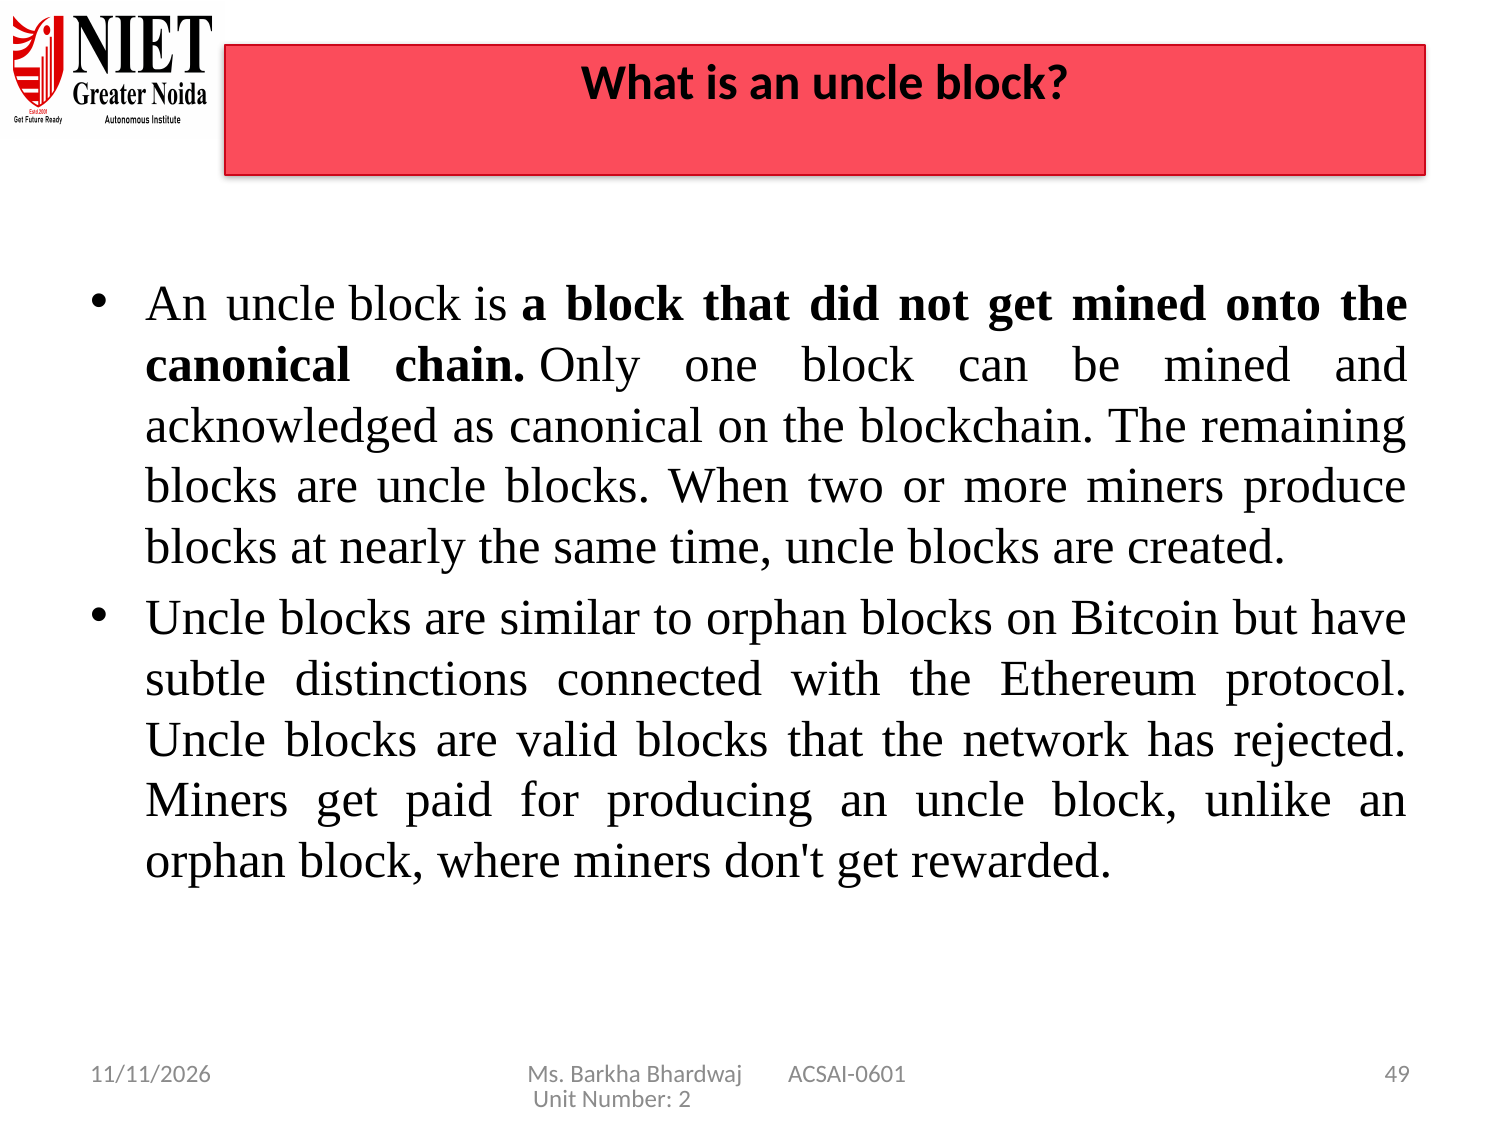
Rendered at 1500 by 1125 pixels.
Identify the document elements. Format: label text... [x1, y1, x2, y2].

slide_number 49 [1074, 1042, 1425, 1103]
list An uncle block is a block that did not get mined onto the canonical chain. Only one block can be mined and acknowledged as canonical on the blockchain. The remaining blocks are uncle blocks. When two or more miners produce blocks at nearly the same time, uncle blocks are created. Uncle blocks are similar to orphan blocks on Bitcoin but have subtle distinctions connected with the Ethereum protocol. Uncle blocks are valid blocks that the network has rejected. Miners get paid for producing an uncle block, unlike an orphan block, where miners don't get rewarded. [75, 262, 1425, 1005]
picture [0, 1, 225, 139]
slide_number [75, 1042, 425, 1103]
footer Ms. Barkha Bhardwaj ACSAI-0601 Unit Number: 2 [512, 1042, 988, 1103]
title What is an uncle block? [224, 44, 1426, 176]
